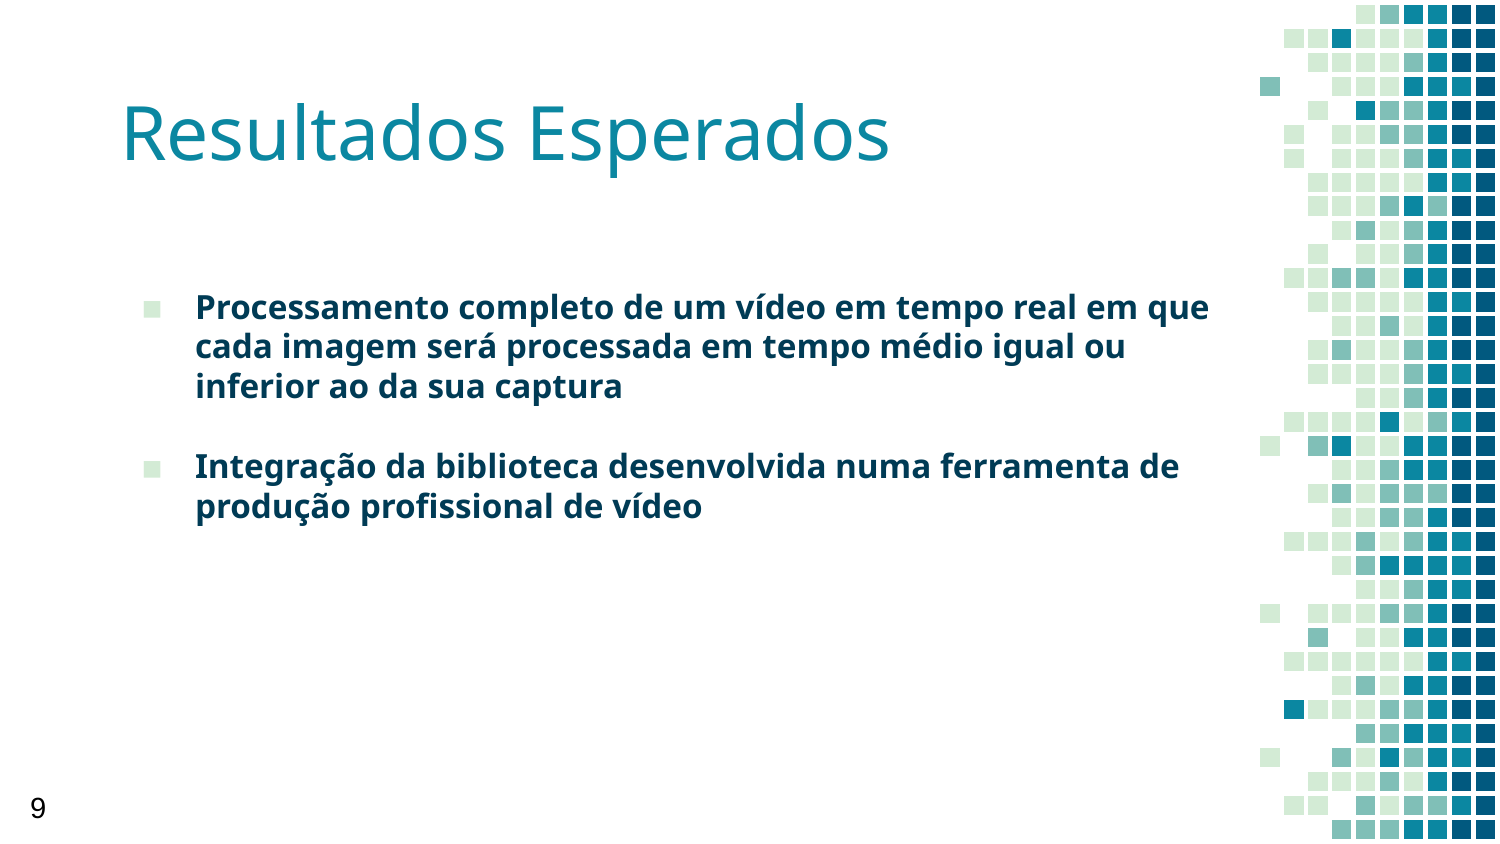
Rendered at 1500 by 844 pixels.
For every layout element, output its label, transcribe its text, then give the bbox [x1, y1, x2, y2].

title Resultados Esperados [105, 50, 1215, 190]
list Processamento completo de um vídeo em tempo real em que cada imagem será processada em tempo médio igual ou inferior ao da sua captura Integração da biblioteca desenvolvida numa ferramenta de produção profissional de vídeo [105, 190, 1242, 775]
slide_number ‹#› [15, 774, 105, 839]
